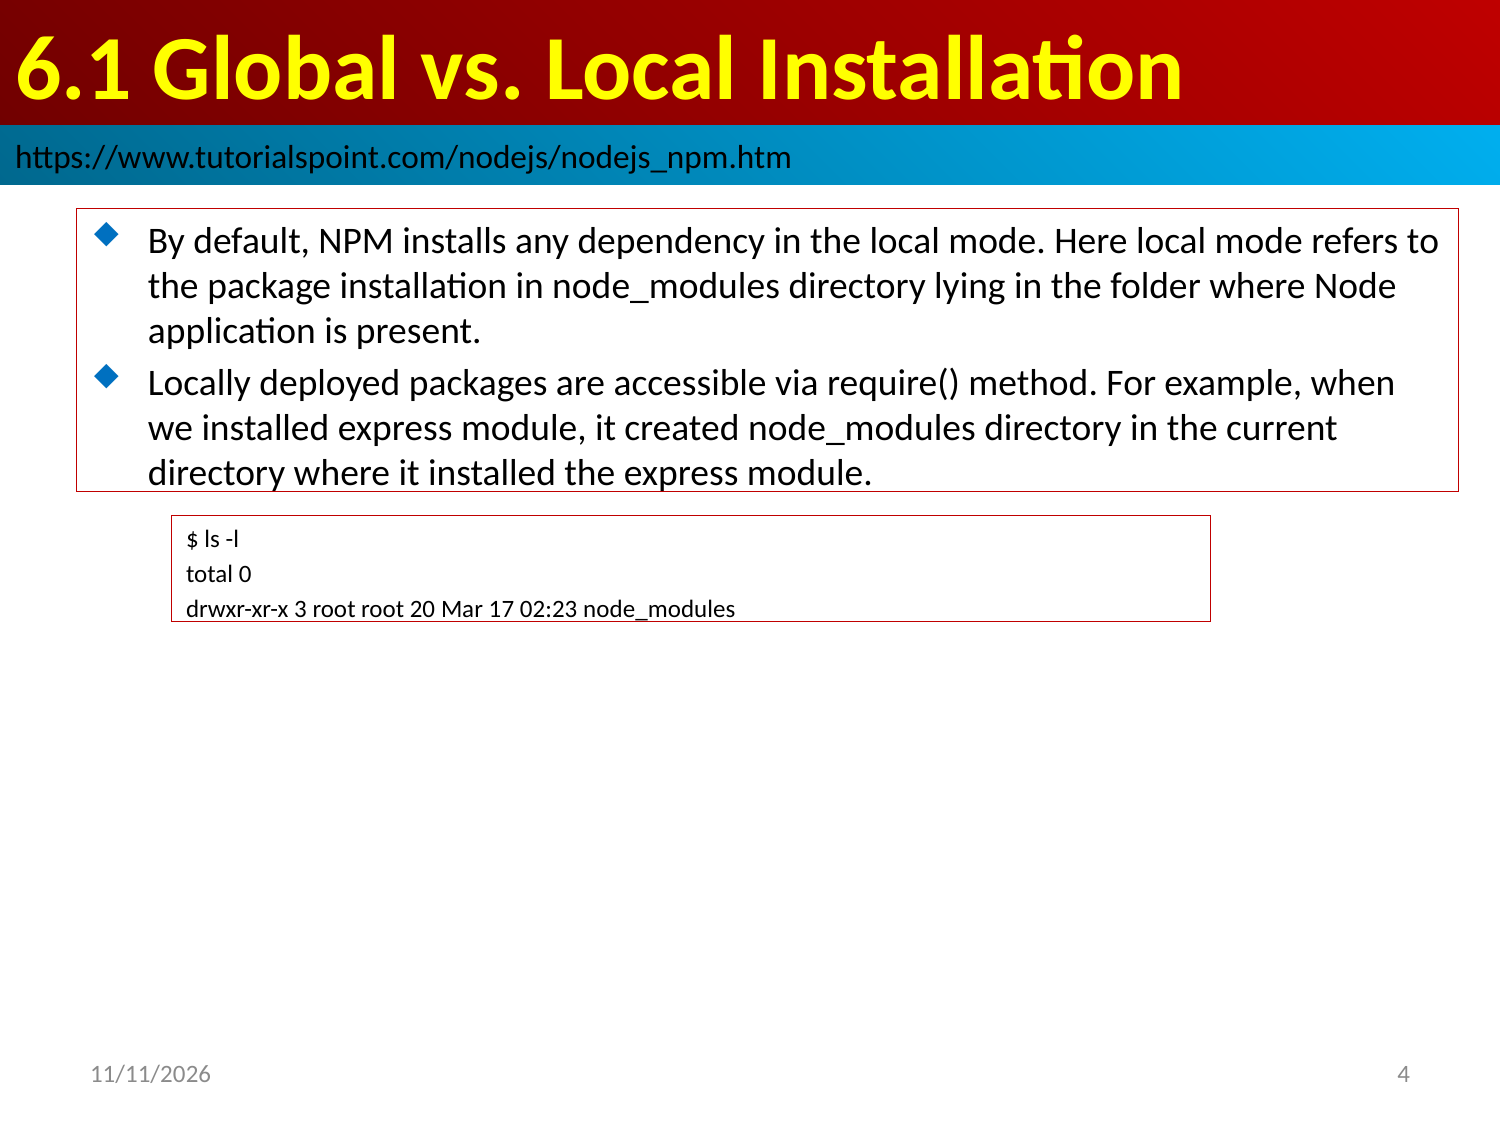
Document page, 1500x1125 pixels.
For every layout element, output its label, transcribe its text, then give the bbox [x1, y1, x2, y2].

title 6.1 Global vs. Local Installation [0, 0, 1500, 125]
text_box https://www.tutorialspoint.com/nodejs/nodejs_npm.htm [0, 125, 1500, 185]
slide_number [75, 1042, 425, 1103]
text_box $ ls -l total 0 drwxr-xr-x 3 root root 20 Mar 17 02:23 node_modules [171, 515, 1211, 622]
slide_number 4 [1074, 1042, 1425, 1103]
subtitle By default, NPM installs any dependency in the local mode. Here local mode refers to the package installation in node_modules directory lying in the folder where Node application is present. Locally deployed packages are accessible via require() method. For example, when we installed express module, it created node_modules directory in the current directory where it installed the express module. [76, 208, 1459, 492]
